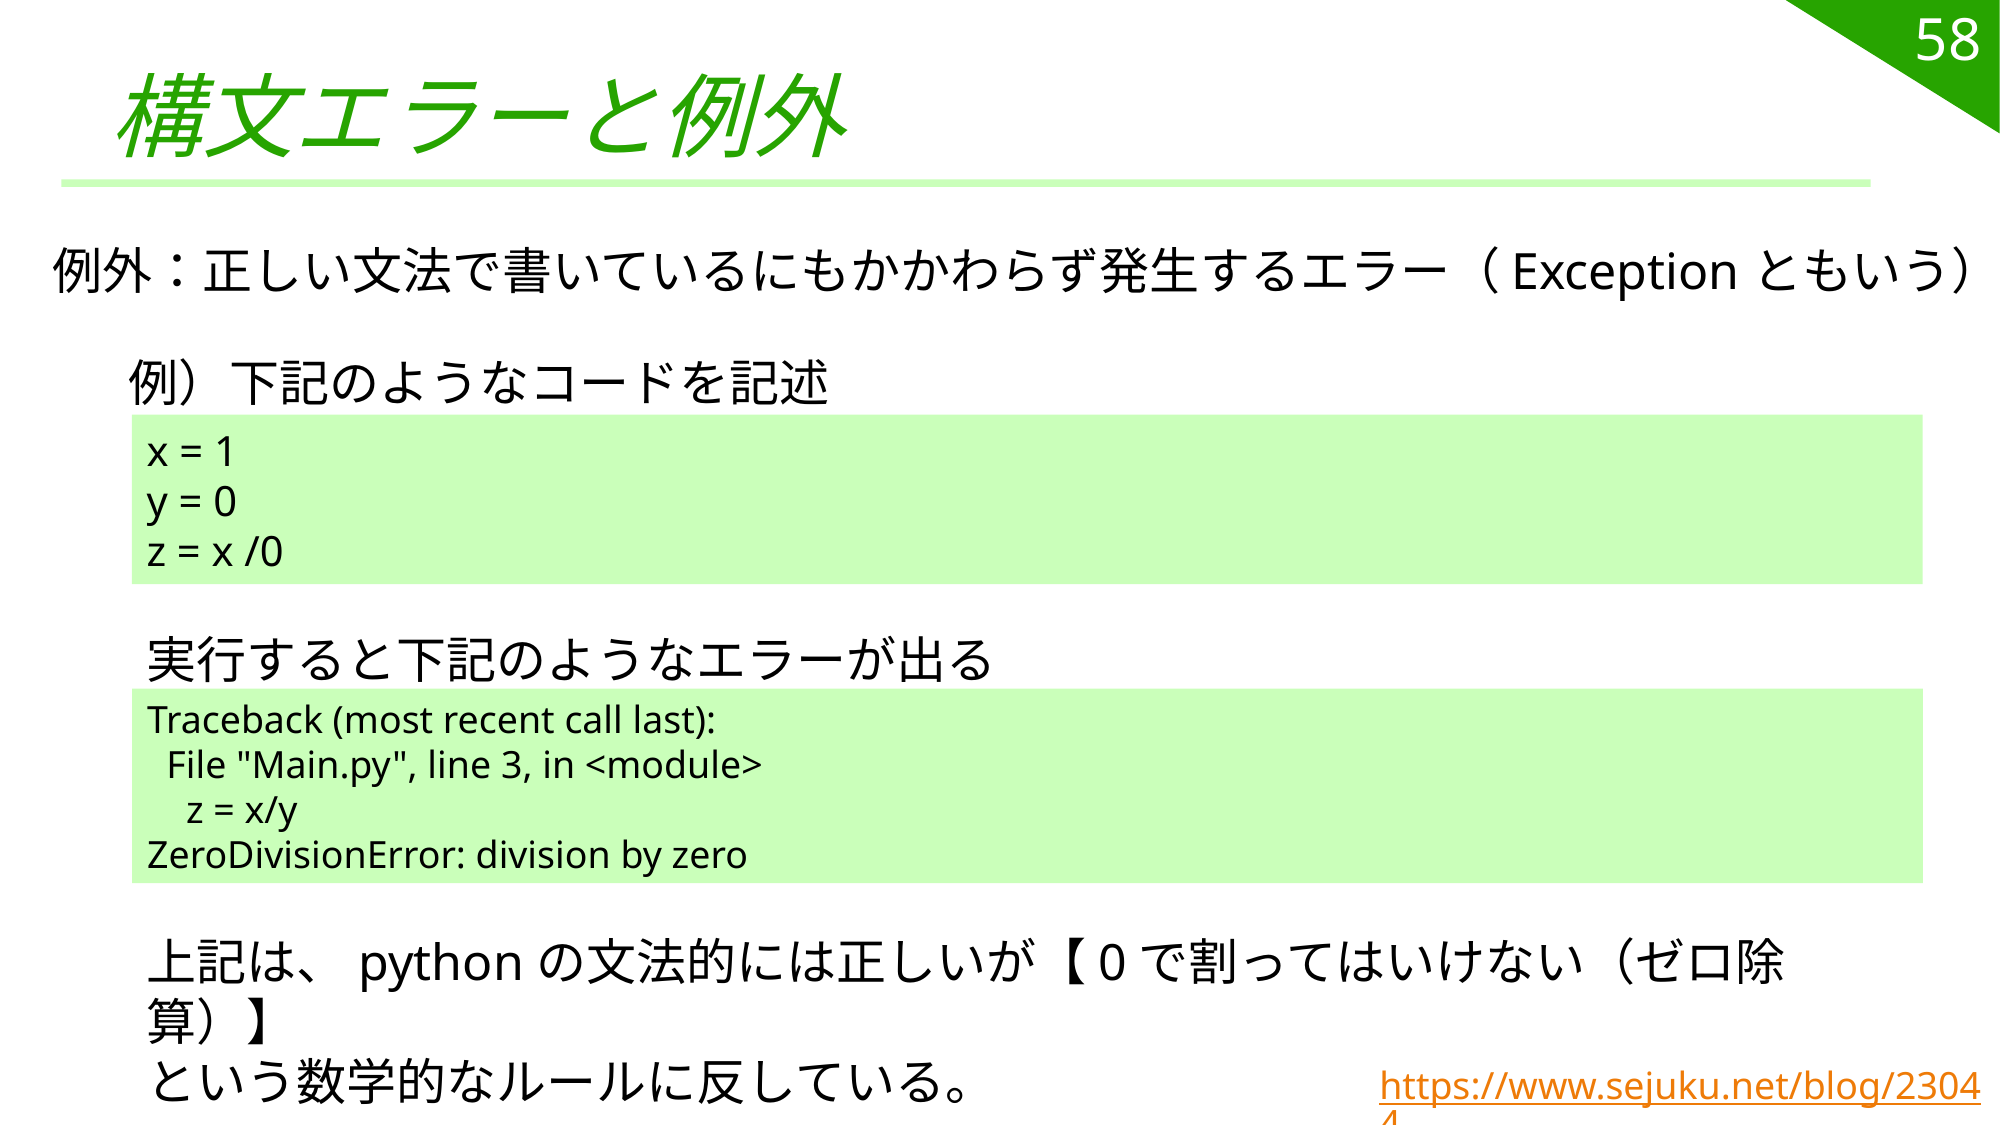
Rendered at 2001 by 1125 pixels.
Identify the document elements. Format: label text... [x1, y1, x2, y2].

slide_number 58 [1714, 11, 1997, 72]
text_box 例）下記のようなコードを記述 [114, 344, 1503, 420]
text_box 上記は、pythonの文法的には正しいが【0で割ってはいけない（ゼロ除算）】 という数学的なルールに反している。 [131, 923, 1923, 1119]
text_box x = 1 y = 0 z = x /0 [130, 413, 1924, 586]
title 構文エラーと例外 [95, 43, 1905, 176]
text_box 例外：正しい文法で書いているにもかかわらず発生するエラー（Exceptionともいう） [37, 232, 2000, 308]
list https://www.sejuku.net/blog/23044 [1364, 1051, 2000, 1124]
text_box Traceback (most recent call last): File "Main.py", line 3, in <module> z = x/y ZeroDivisionError: division by zero [132, 688, 1923, 884]
text_box 実行すると下記のようなエラーが出る [131, 621, 1112, 696]
